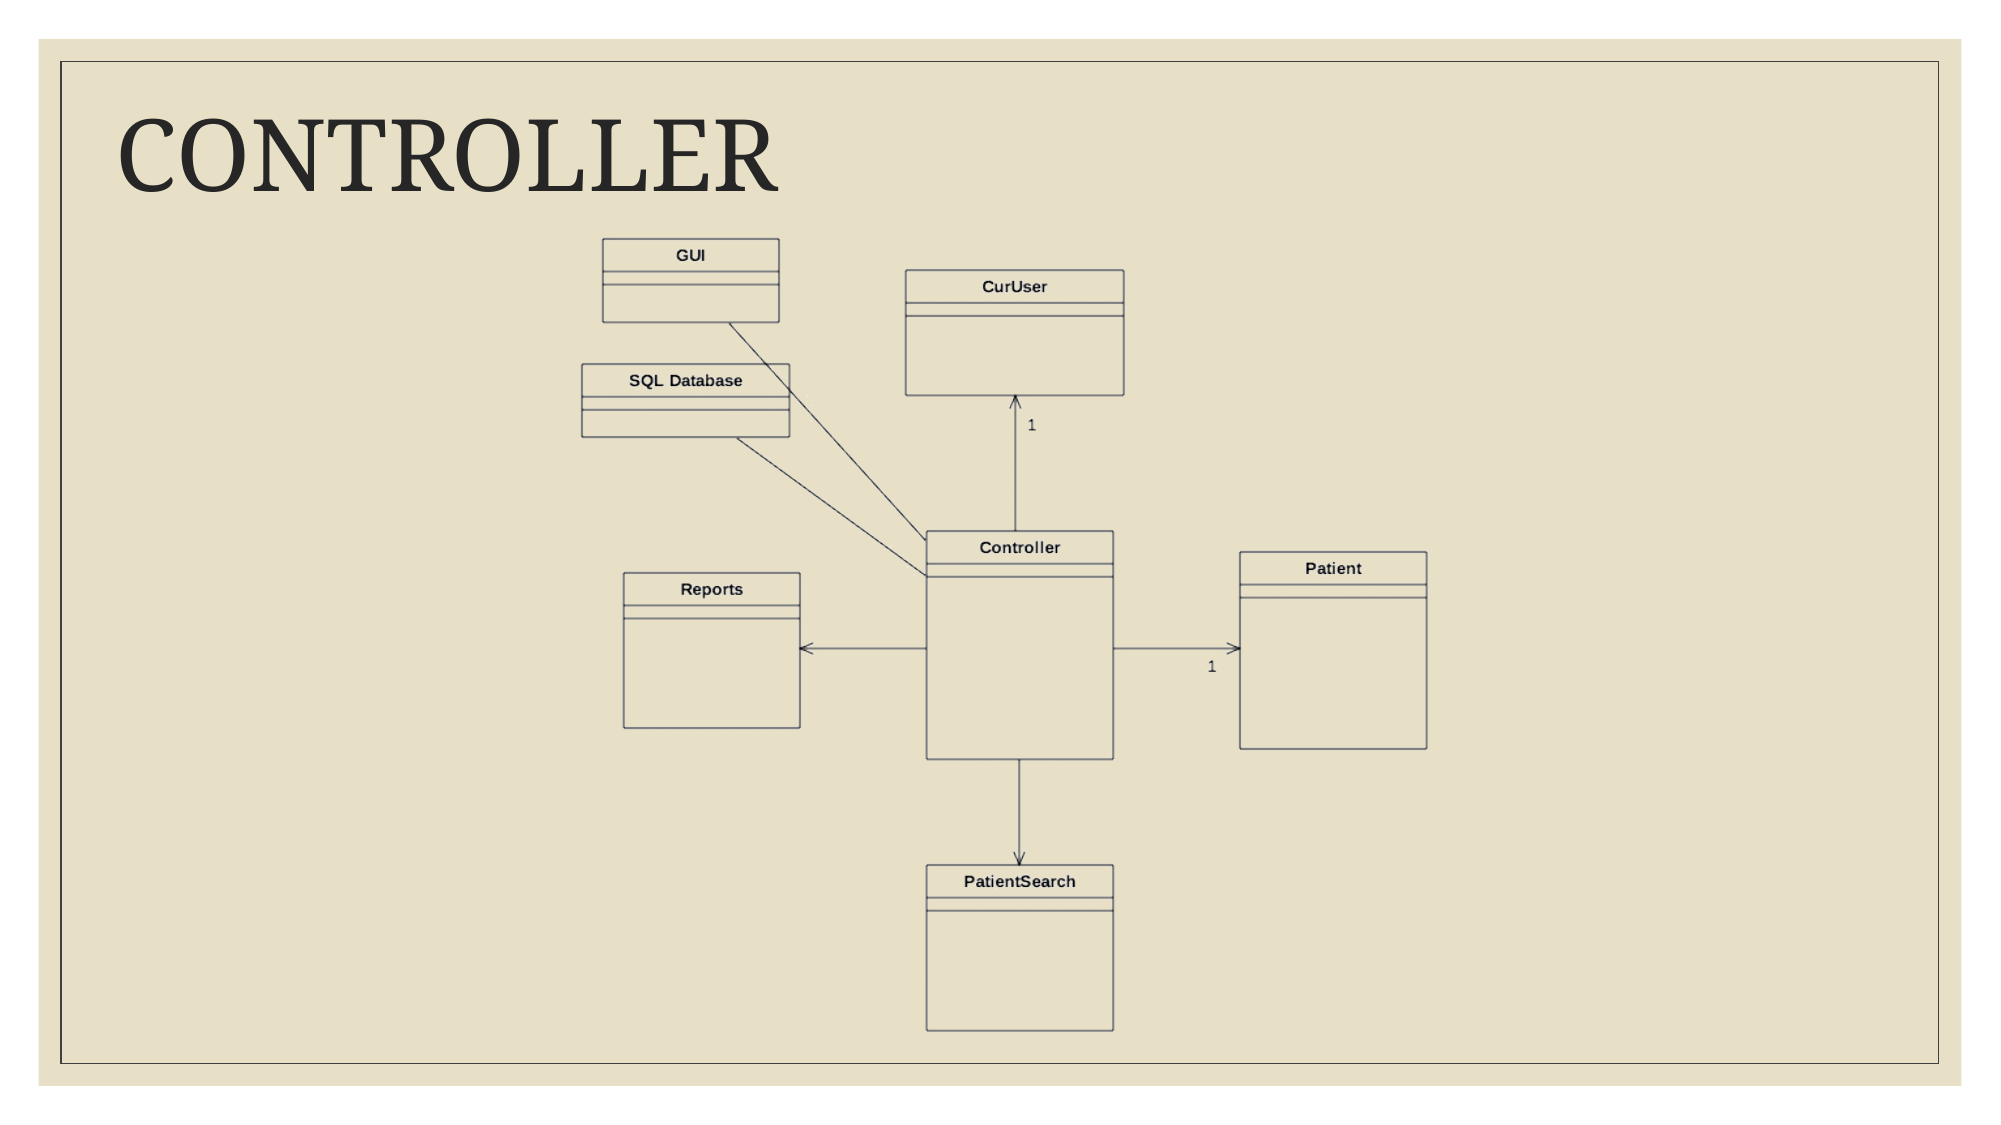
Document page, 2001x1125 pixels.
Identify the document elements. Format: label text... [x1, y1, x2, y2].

picture [569, 226, 1479, 1083]
title CONTROLLER [100, 46, 1751, 272]
